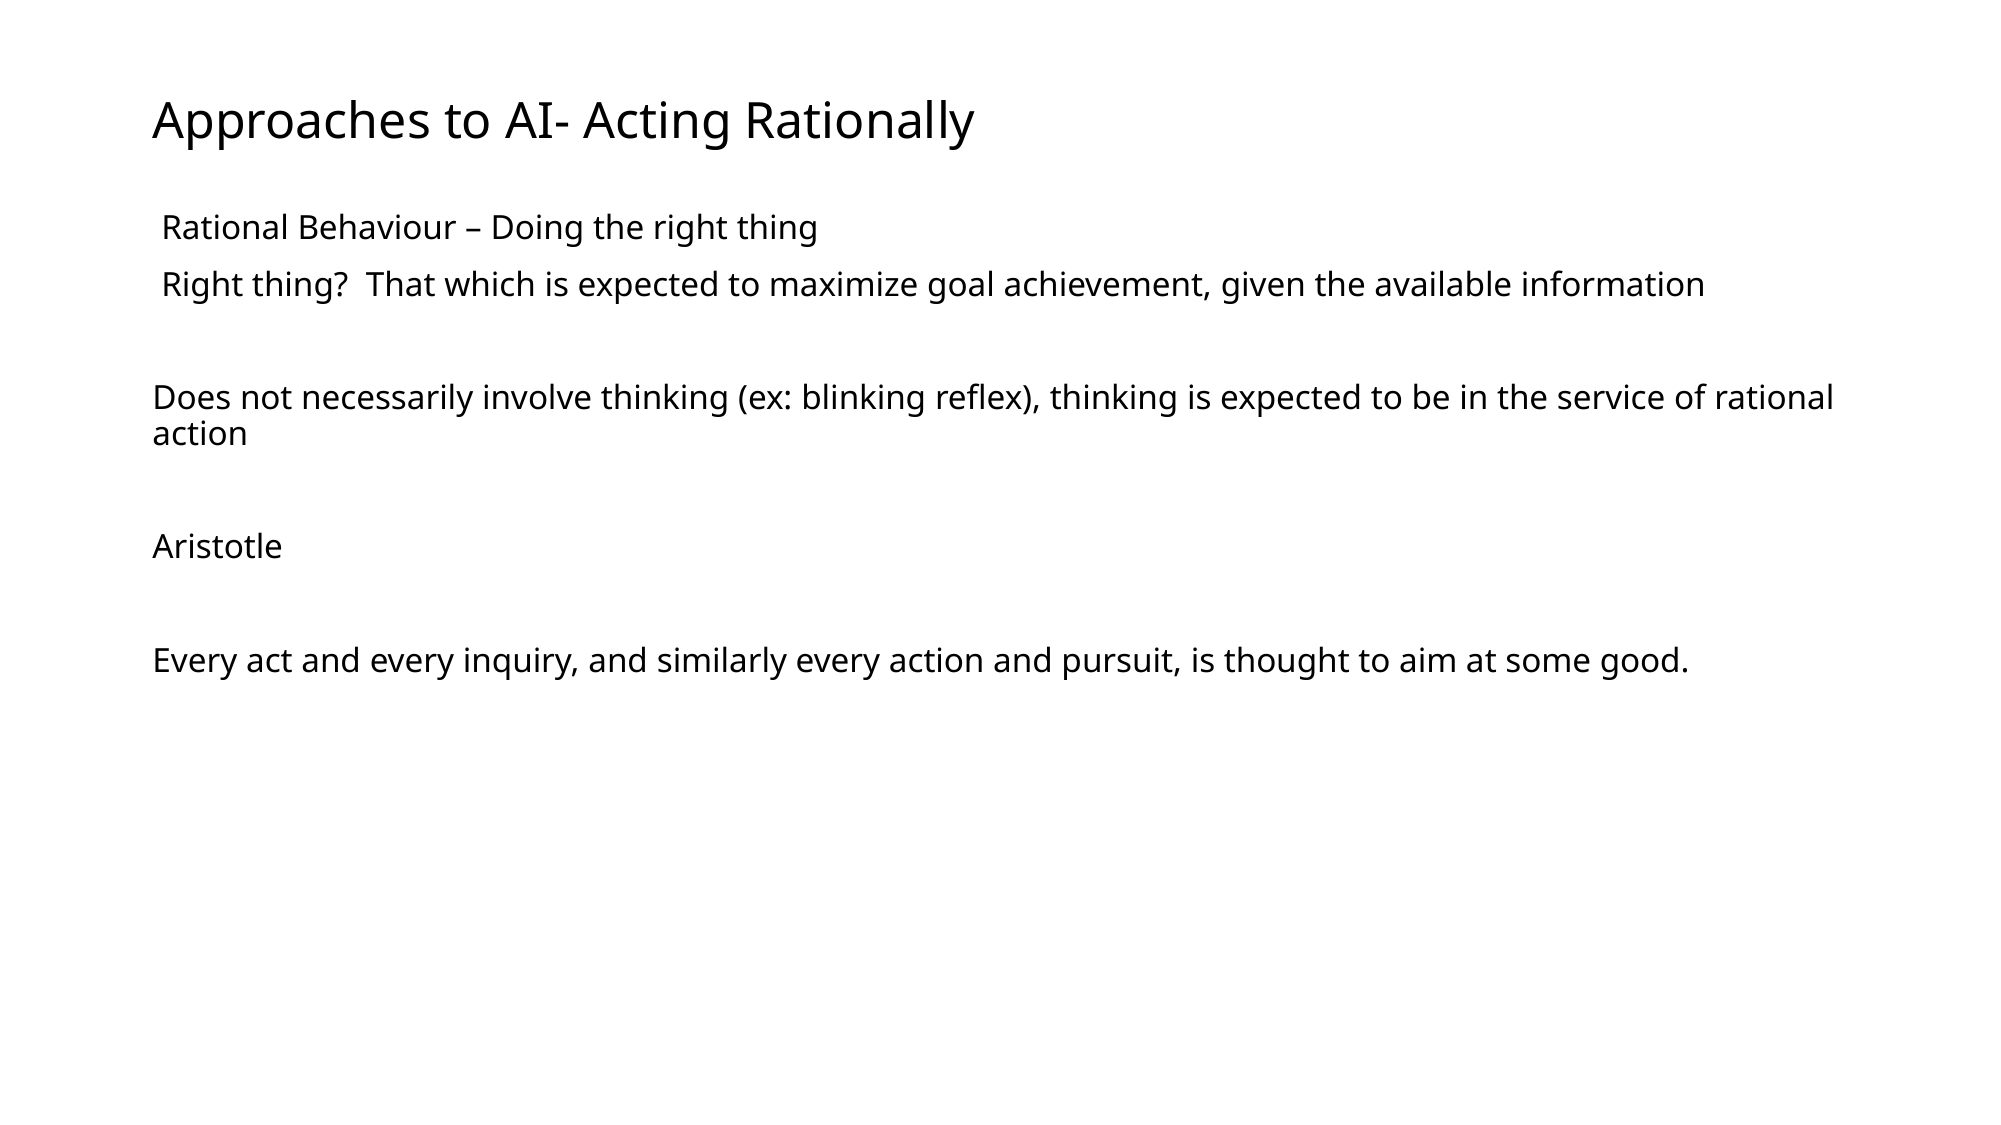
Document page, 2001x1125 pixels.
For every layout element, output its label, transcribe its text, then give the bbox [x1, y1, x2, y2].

list Rational Behaviour – Doing the right thing Right thing? That which is expected to maximize goal achievement, given the available information Does not necessarily involve thinking (ex: blinking reflex), thinking is expected to be in the service of rational action Aristotle Every act and every inquiry, and similarly every action and pursuit, is thought to aim at some good. [137, 203, 1863, 1014]
title Approaches to AI- Acting Rationally [137, 59, 1863, 185]
